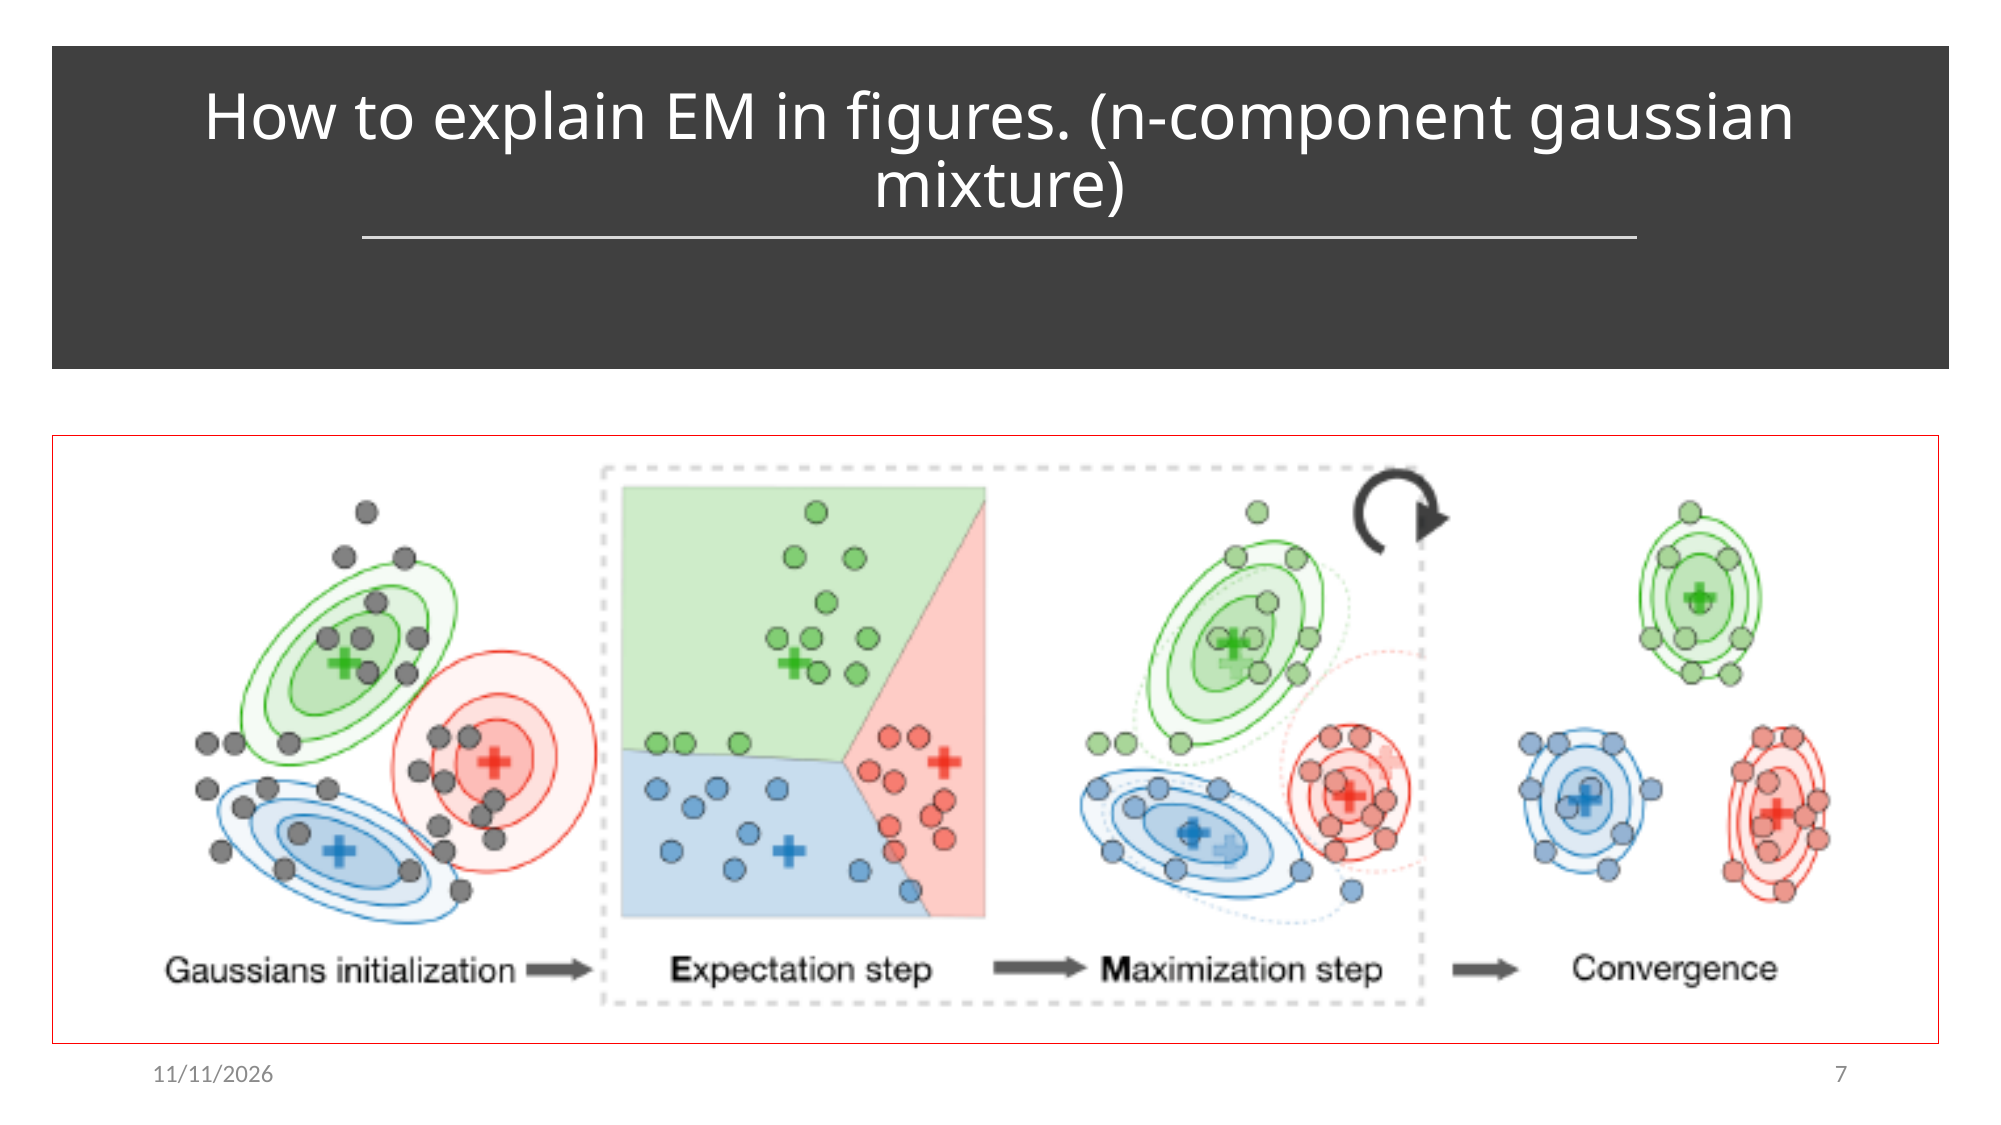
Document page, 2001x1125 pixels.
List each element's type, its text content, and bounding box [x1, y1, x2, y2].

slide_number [137, 1044, 588, 1103]
title How to explain EM in figures. (n-component gaussian mixture) [86, 76, 1914, 230]
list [52, 435, 1939, 1044]
slide_number 7 [1412, 1044, 1863, 1103]
text_box [61, 55, 1939, 360]
